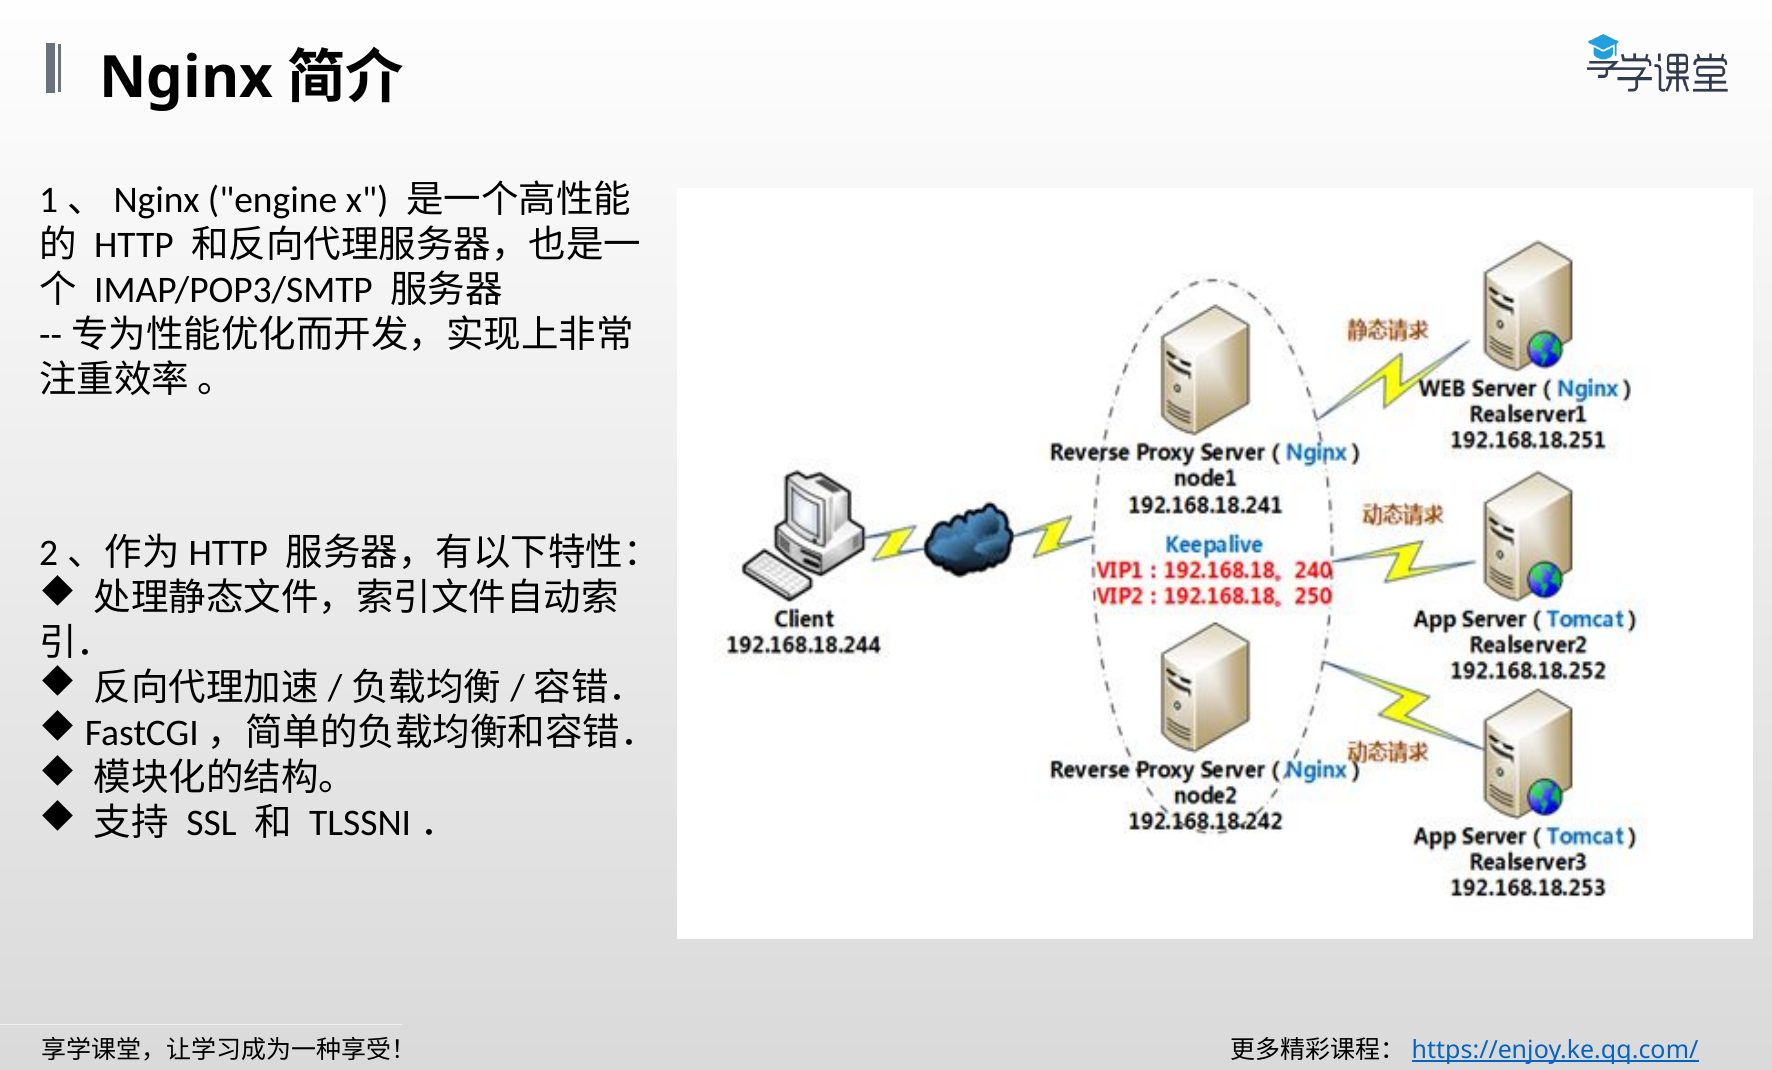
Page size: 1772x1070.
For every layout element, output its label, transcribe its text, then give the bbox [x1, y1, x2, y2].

picture [1587, 34, 1728, 92]
text_box 1、Nginx ("engine x") 是一个高性能的 HTTP 和反向代理服务器，也是一个 IMAP/POP3/SMTP 服务器 --专为性能优化而开发，实现上非常注重效率 。 2、作为HTTP 服务器，有以下特性： 处理静态文件，索引文件自动索引． 反向代理加速/负载均衡/容错． FastCGI，简单的负载均衡和容错． 模块化的结构。 支持 SSL 和 TLSSNI． [24, 167, 670, 941]
text_box Nginx简介 [84, 31, 419, 116]
picture [677, 188, 1753, 940]
